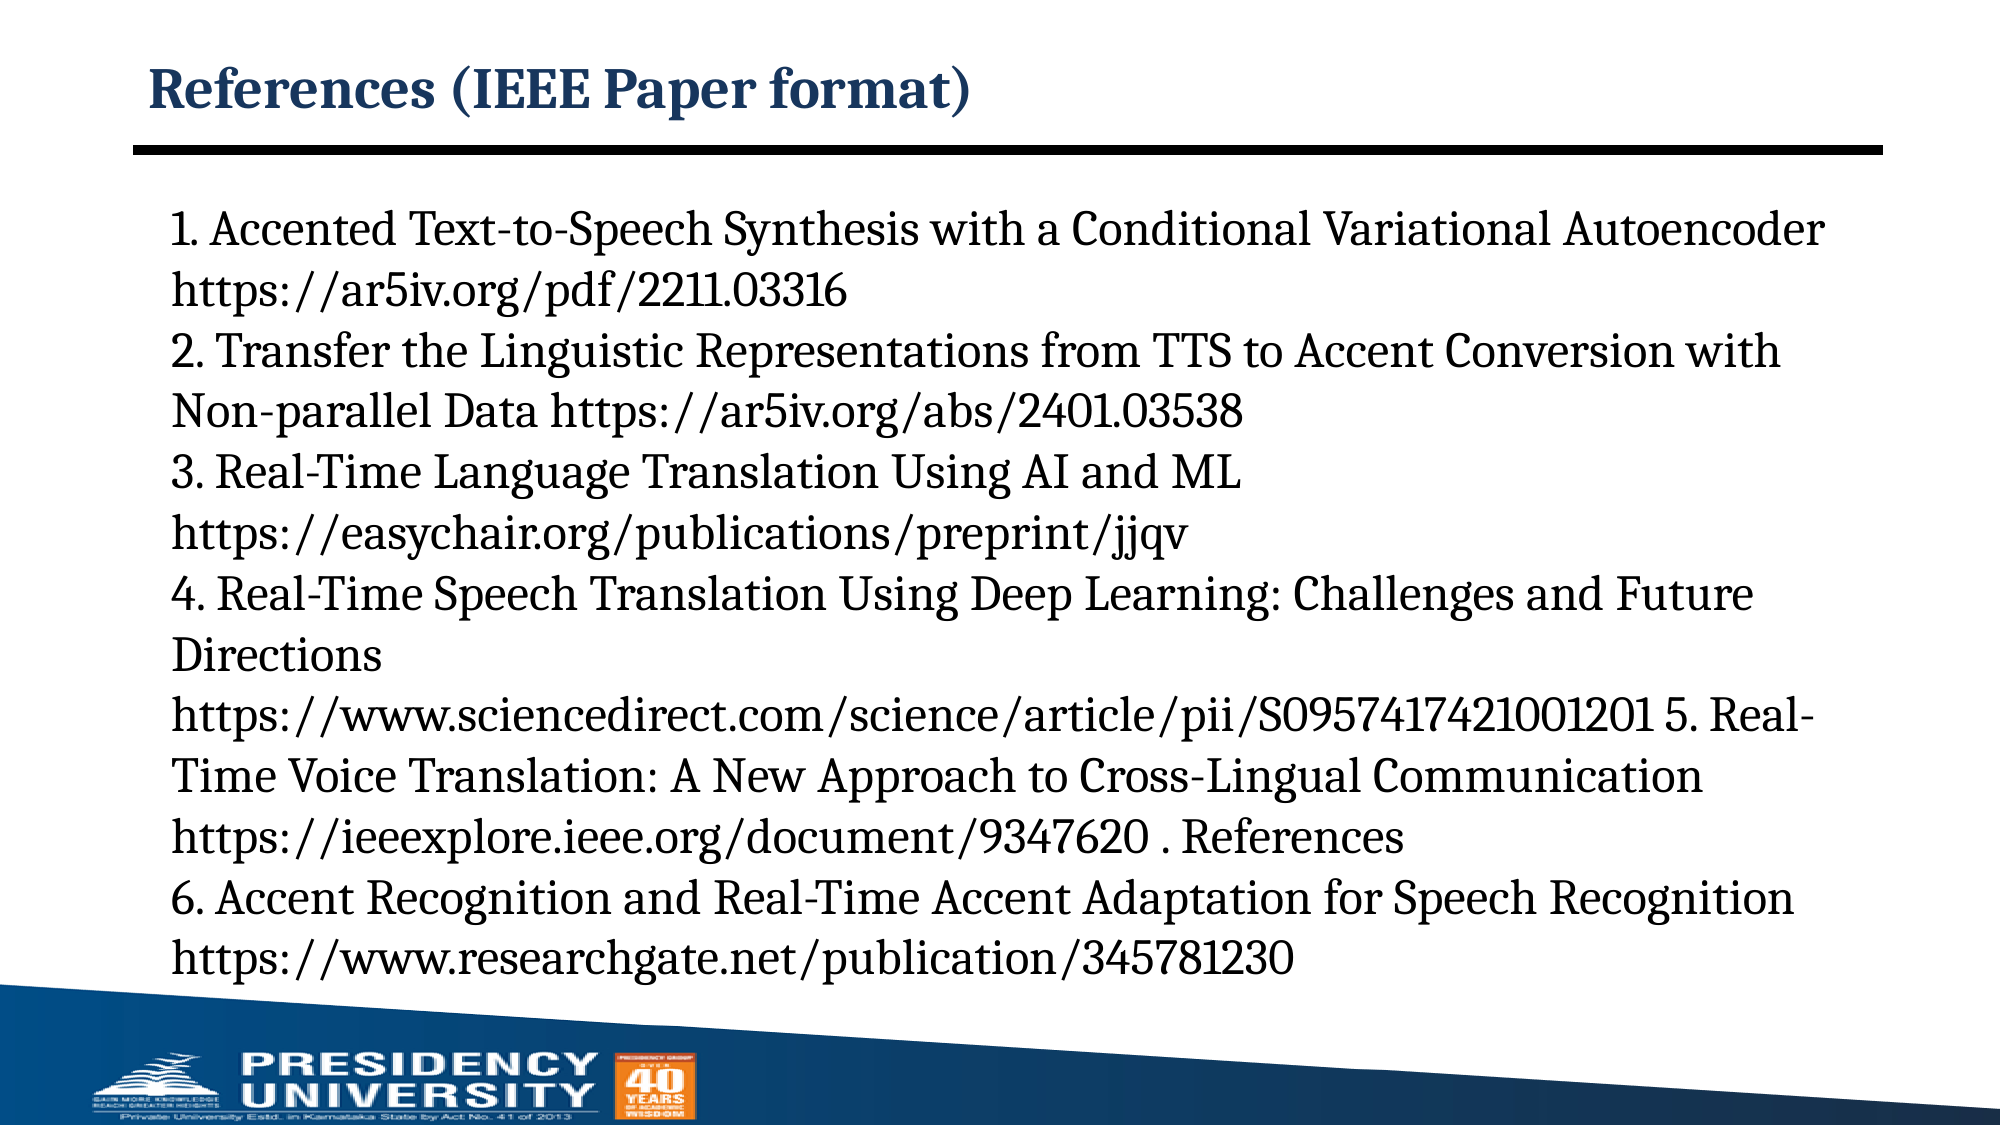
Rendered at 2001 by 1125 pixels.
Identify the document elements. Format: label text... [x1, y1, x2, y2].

title References (IEEE Paper format) [133, 45, 1884, 125]
picture [0, 982, 2000, 1125]
list 1. Accented Text-to-Speech Synthesis with a Conditional Variational Autoencoder https://ar5iv.org/pdf/2211.03316 2. Transfer the Linguistic Representations from TTS to Accent Conversion with Non-parallel Data https://ar5iv.org/abs/2401.03538 3. Real-Time Language Translation Using AI and ML https://easychair.org/publications/preprint/jjqv 4. Real-Time Speech Translation Using Deep Learning: Challenges and Future Directions https://www.sciencedirect.com/science/article/pii/S0957417421001201 5. Real-Time Voice Translation: A New Approach to Cross-Lingual Communication https://ieeexplore.ieee.org/document/9347620 . References 6. Accent Recognition and Real-Time Accent Adaptation for Speech Recognition https://www.researchgate.net/publication/345781230 [133, 187, 1884, 1000]
